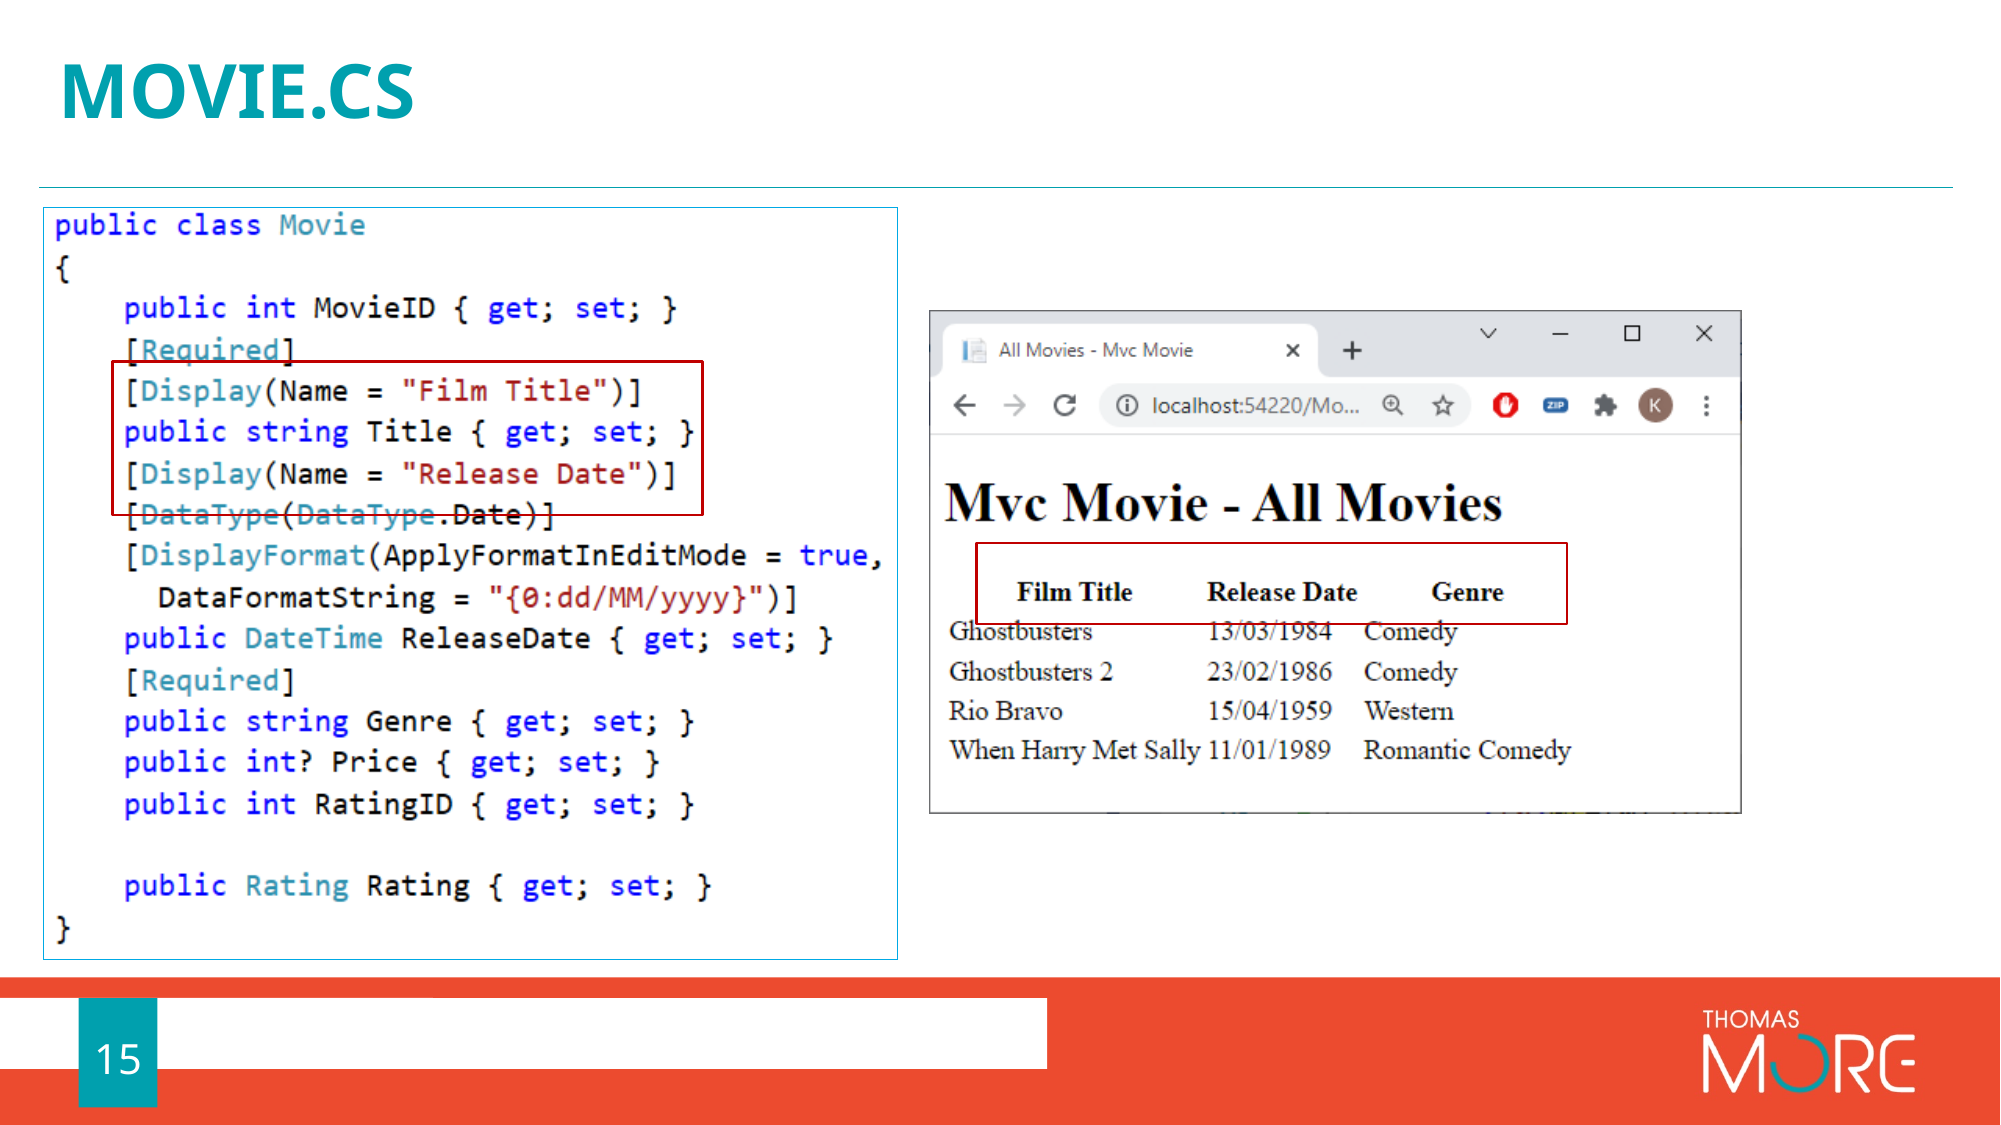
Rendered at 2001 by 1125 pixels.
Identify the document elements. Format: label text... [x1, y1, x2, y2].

picture [1673, 980, 1944, 1122]
title Movie.cs [0, 0, 2000, 188]
slide_number 15 [78, 998, 158, 1108]
footer [165, 998, 1048, 1069]
picture [928, 310, 1742, 815]
picture [45, 209, 896, 958]
